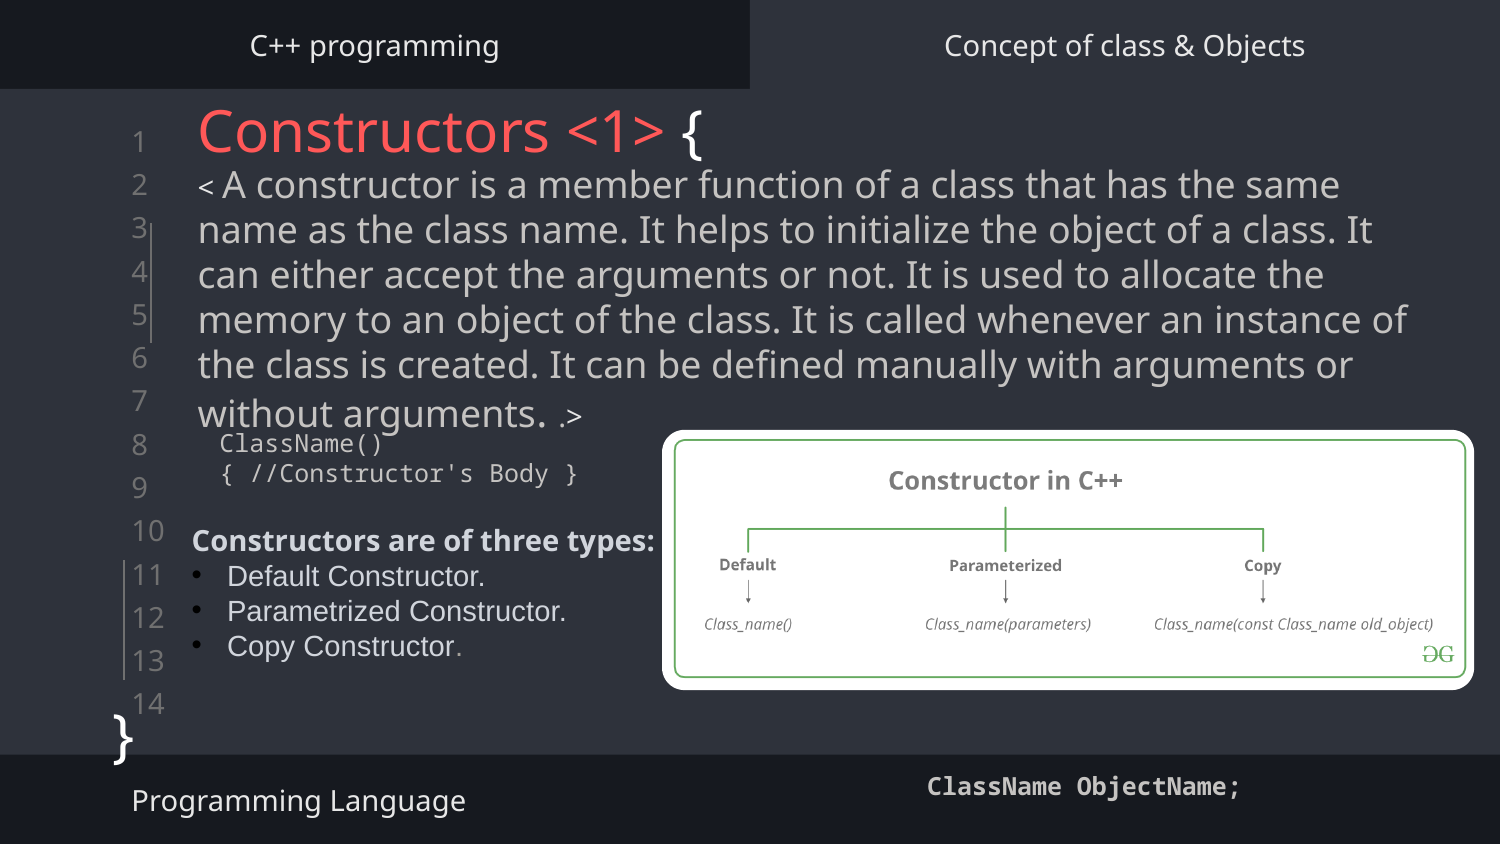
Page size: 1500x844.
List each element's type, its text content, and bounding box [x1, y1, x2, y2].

text_box ClassName() { //Constructor's Body } [219, 428, 662, 496]
title Constructors <1> { [182, 92, 849, 167]
text_box ClassName ObjectName; [927, 770, 1376, 801]
text_box Constructors are of three types: Default Constructor. Parametrized Constructor. Copy Constructor. [176, 514, 656, 670]
subtitle Programming Language [116, 770, 915, 829]
picture [661, 429, 1475, 691]
subtitle C++ programming [0, 15, 750, 74]
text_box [82, 559, 166, 785]
subtitle < A constructor is a member function of a class that has the same name as the class name. It helps to initialize the object of a class. It can either accept the arguments or not. It is used to allocate the memory to an object of the class. It is called whenever an instance of the class is created. It can be defined manually with arguments or without arguments. .> [182, 180, 1452, 452]
subtitle Concept of class & Objects [750, 15, 1500, 74]
